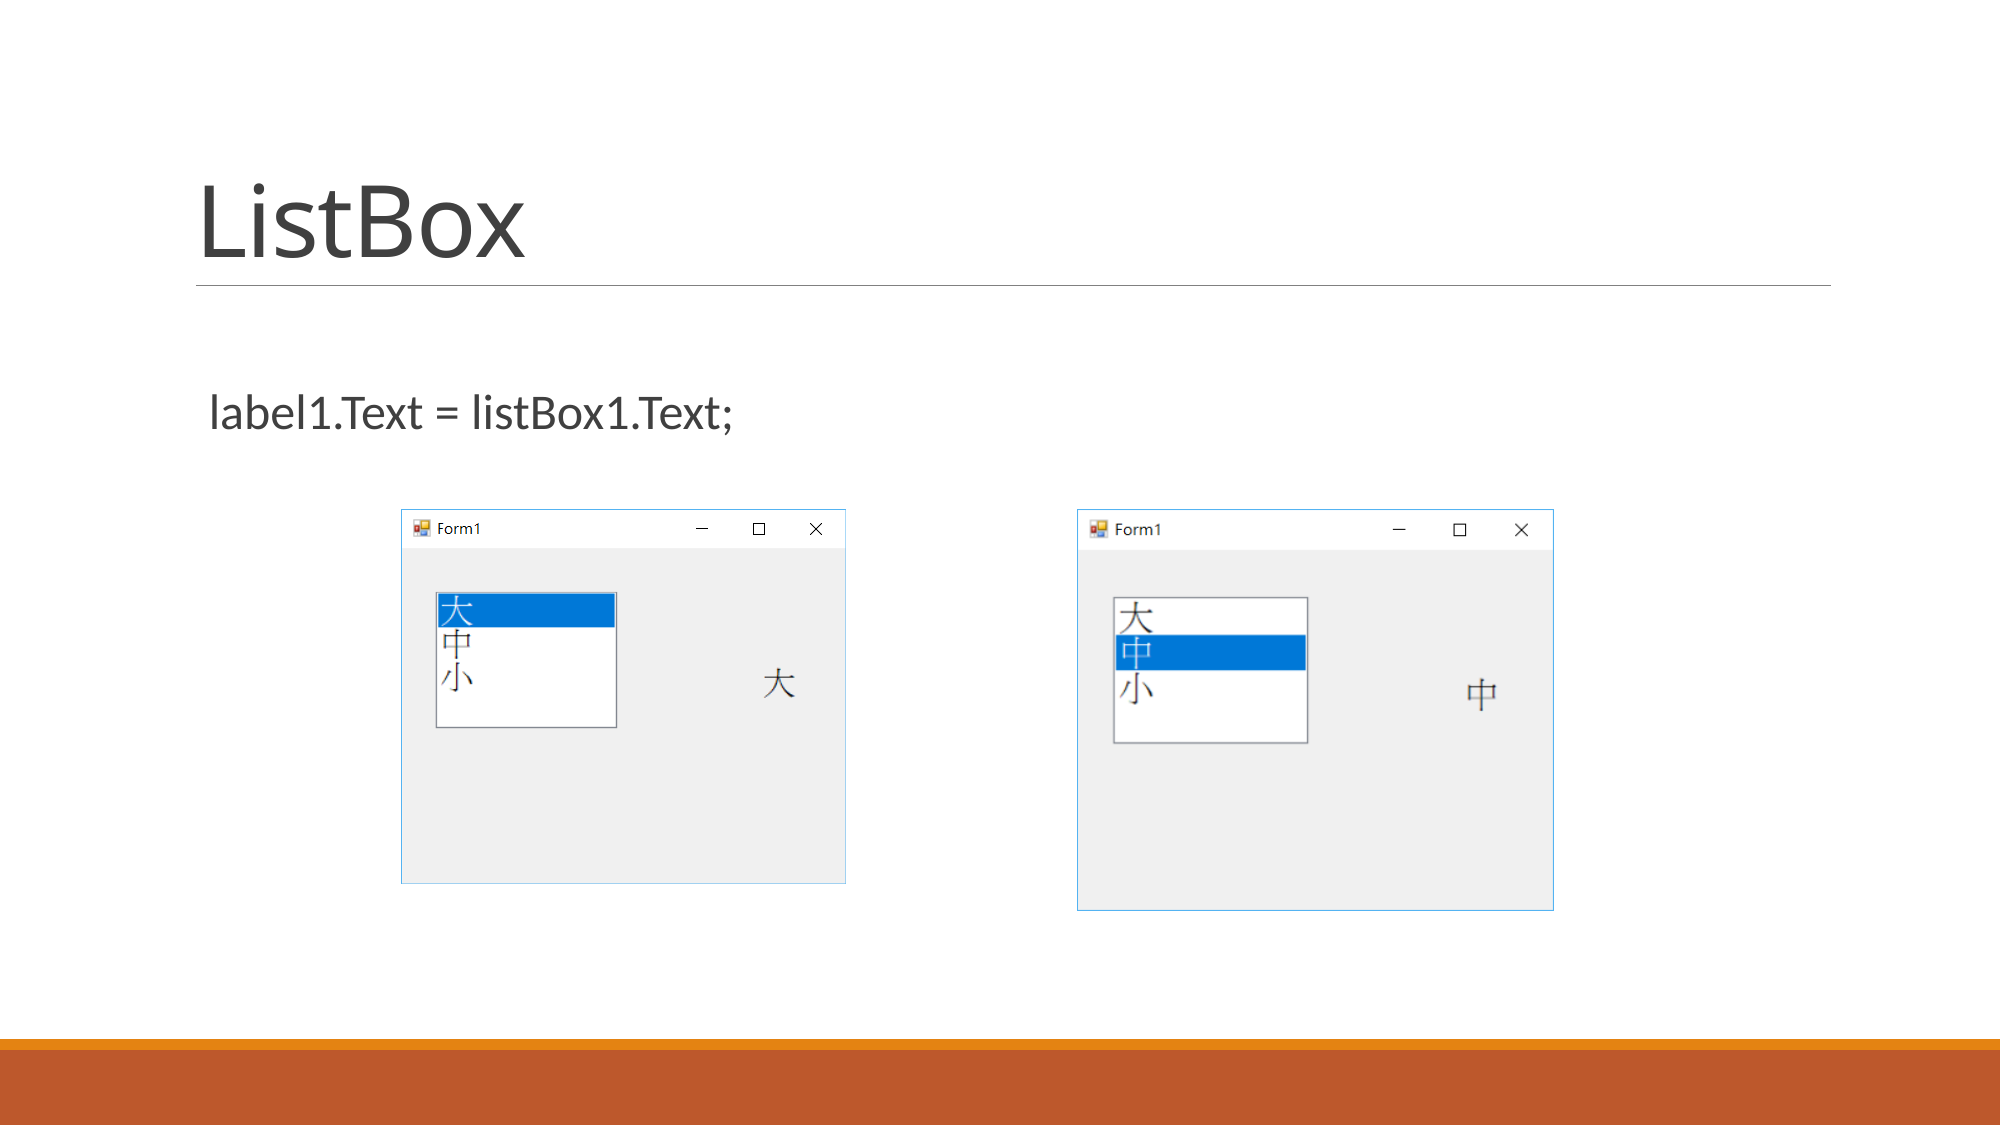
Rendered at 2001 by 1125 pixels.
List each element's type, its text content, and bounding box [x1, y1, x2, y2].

list label1.Text = listBox1.Text; [193, 378, 1892, 1016]
picture [1077, 509, 1554, 911]
picture [401, 509, 847, 885]
title ListBox [180, 47, 1830, 285]
